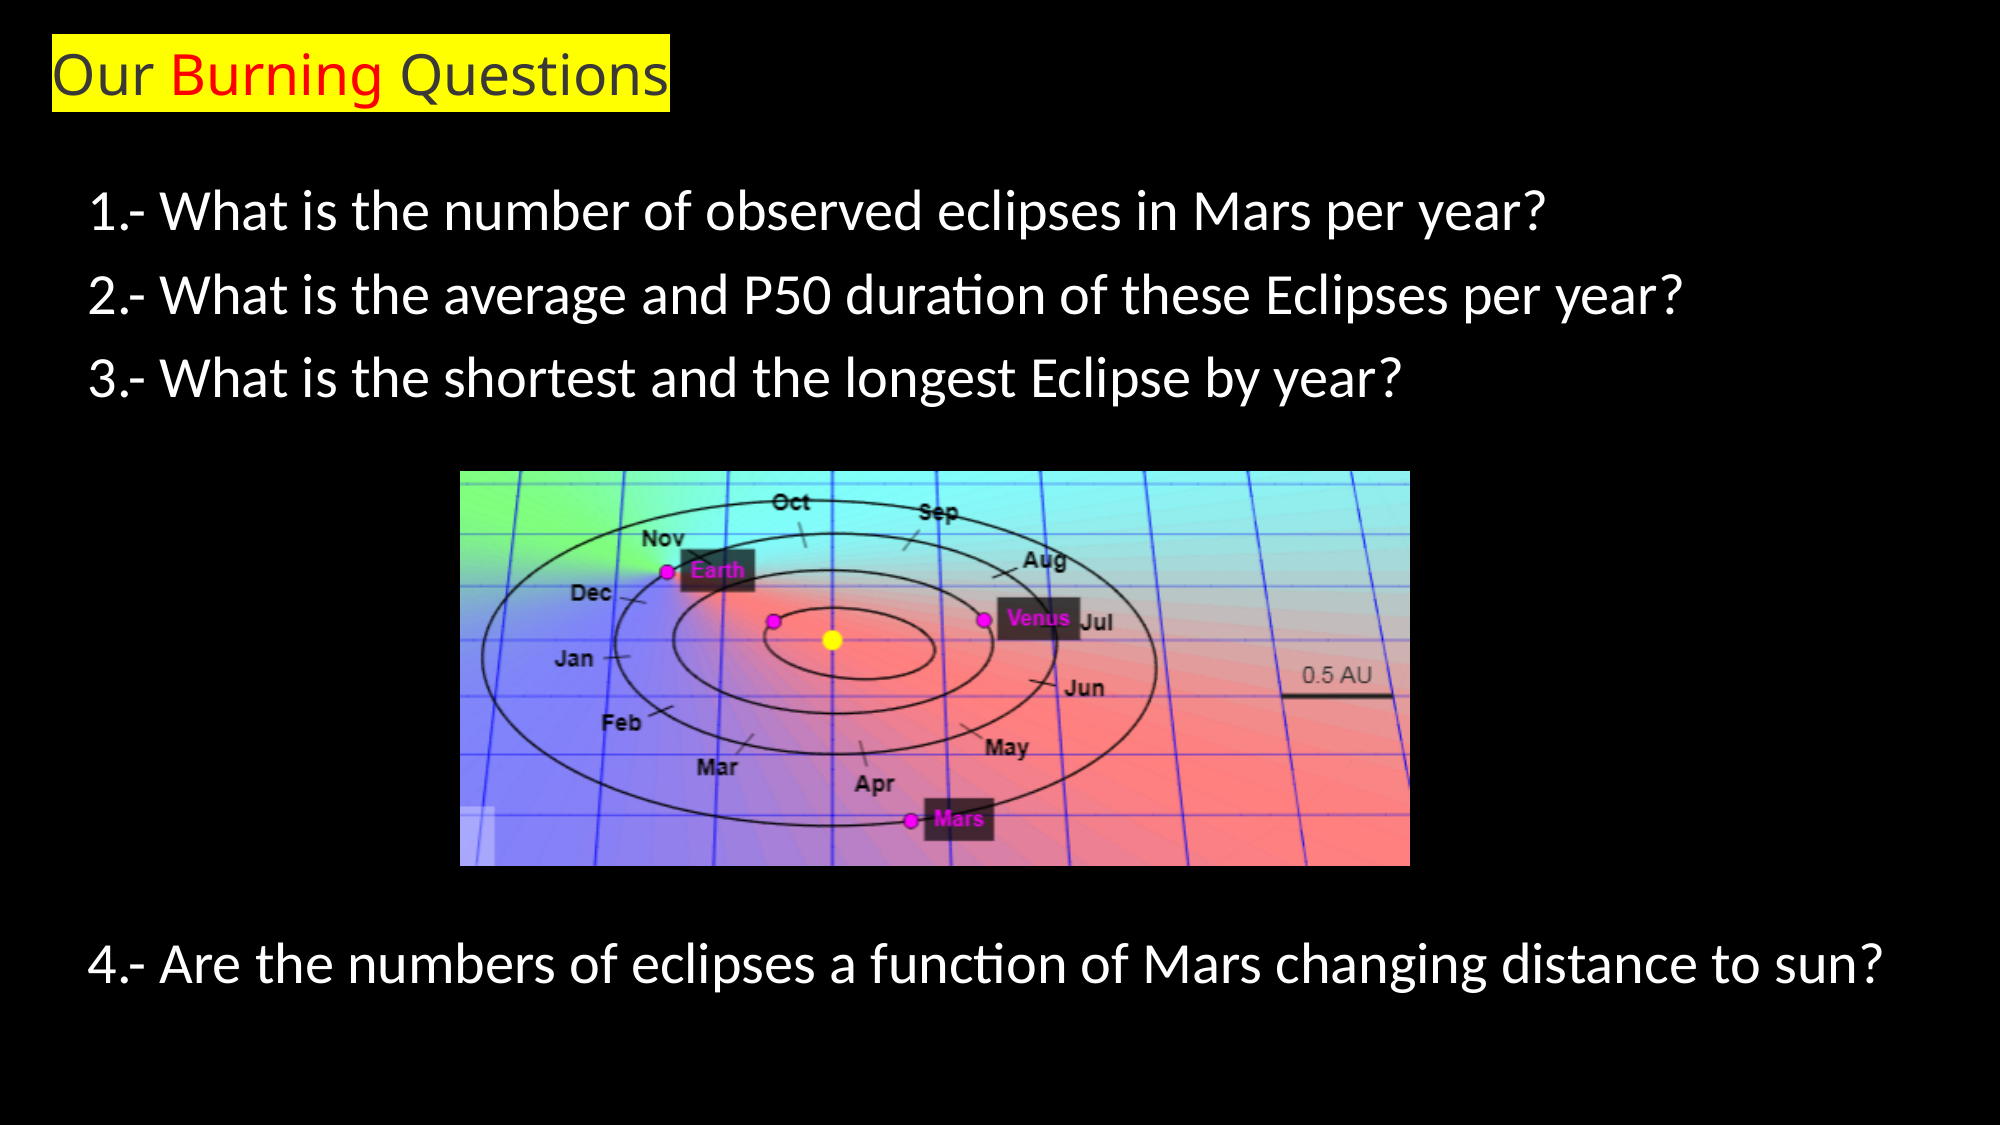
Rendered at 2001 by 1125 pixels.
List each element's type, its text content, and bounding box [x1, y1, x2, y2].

picture [460, 471, 1410, 866]
title Our Burning Questions [36, 38, 1762, 116]
list 1.- What is the number of observed eclipses in Mars per year? 2.- What is the average and P50 duration of these Eclipses per year? 3.- What is the shortest and the longest Eclipse by year? 4.- Are the numbers of eclipses a function of Mars changing distance to sun? [72, 172, 1944, 1074]
